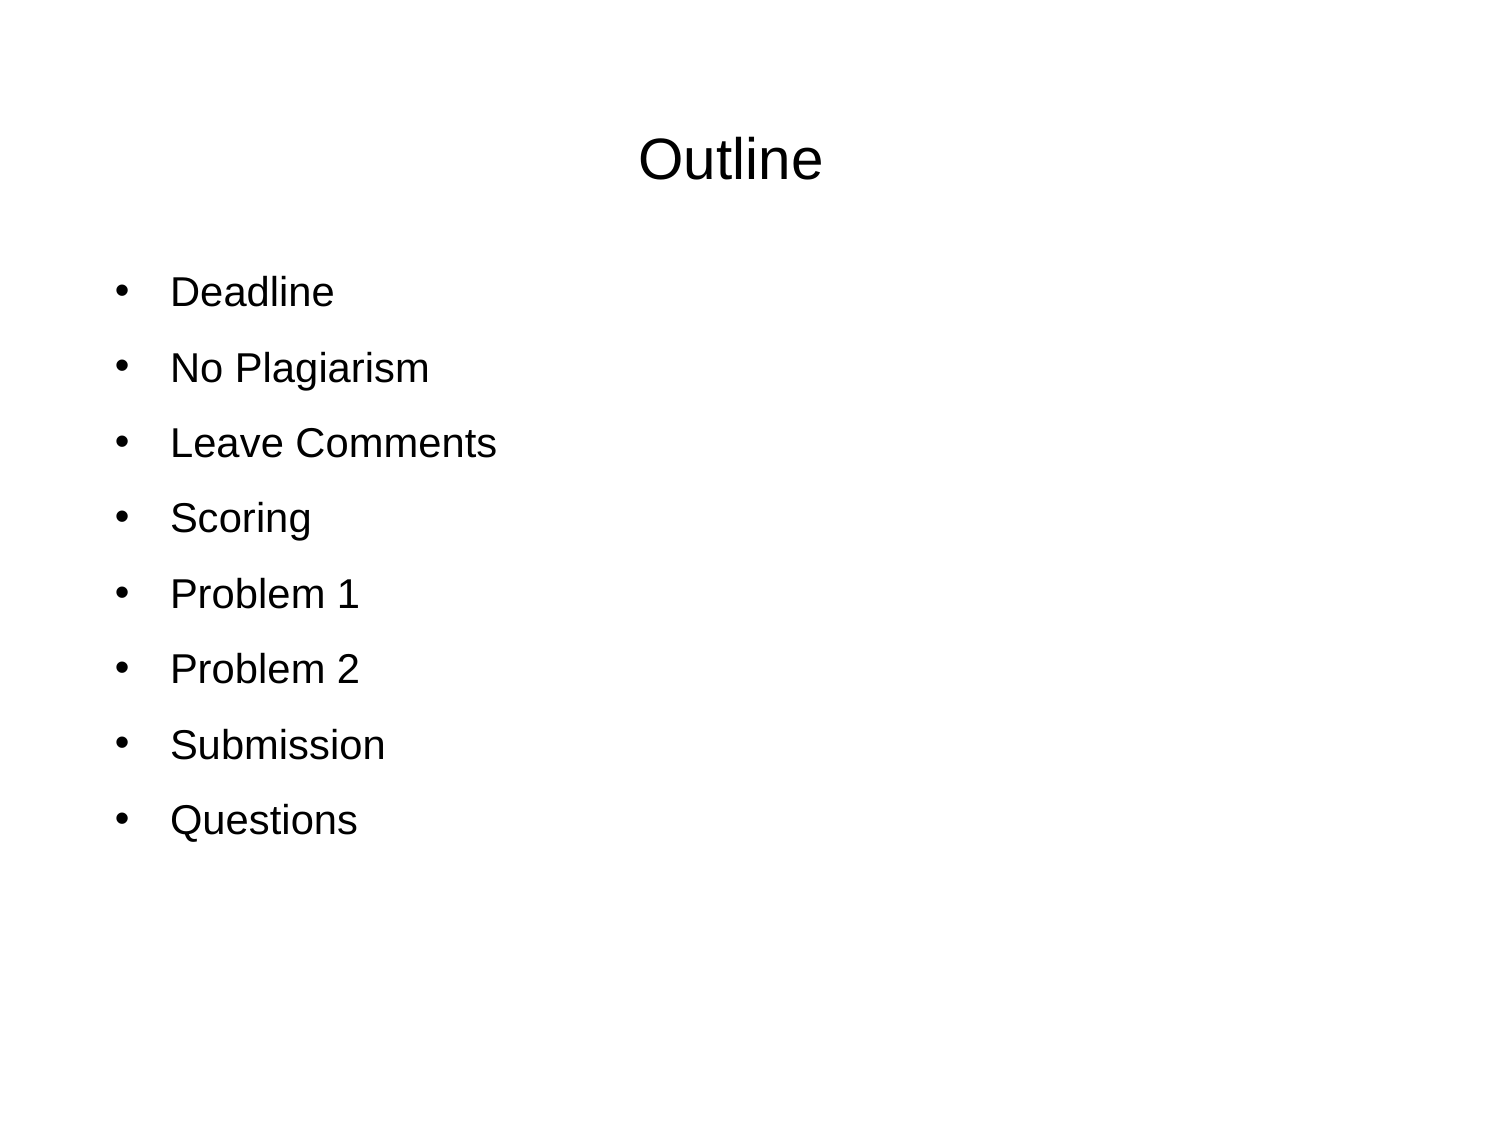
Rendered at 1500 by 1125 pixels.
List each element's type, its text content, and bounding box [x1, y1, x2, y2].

title Outline [99, 87, 1363, 225]
list Deadline No Plagiarism Leave Comments Scoring Problem 1 Problem 2 Submission Questions [99, 242, 1458, 905]
